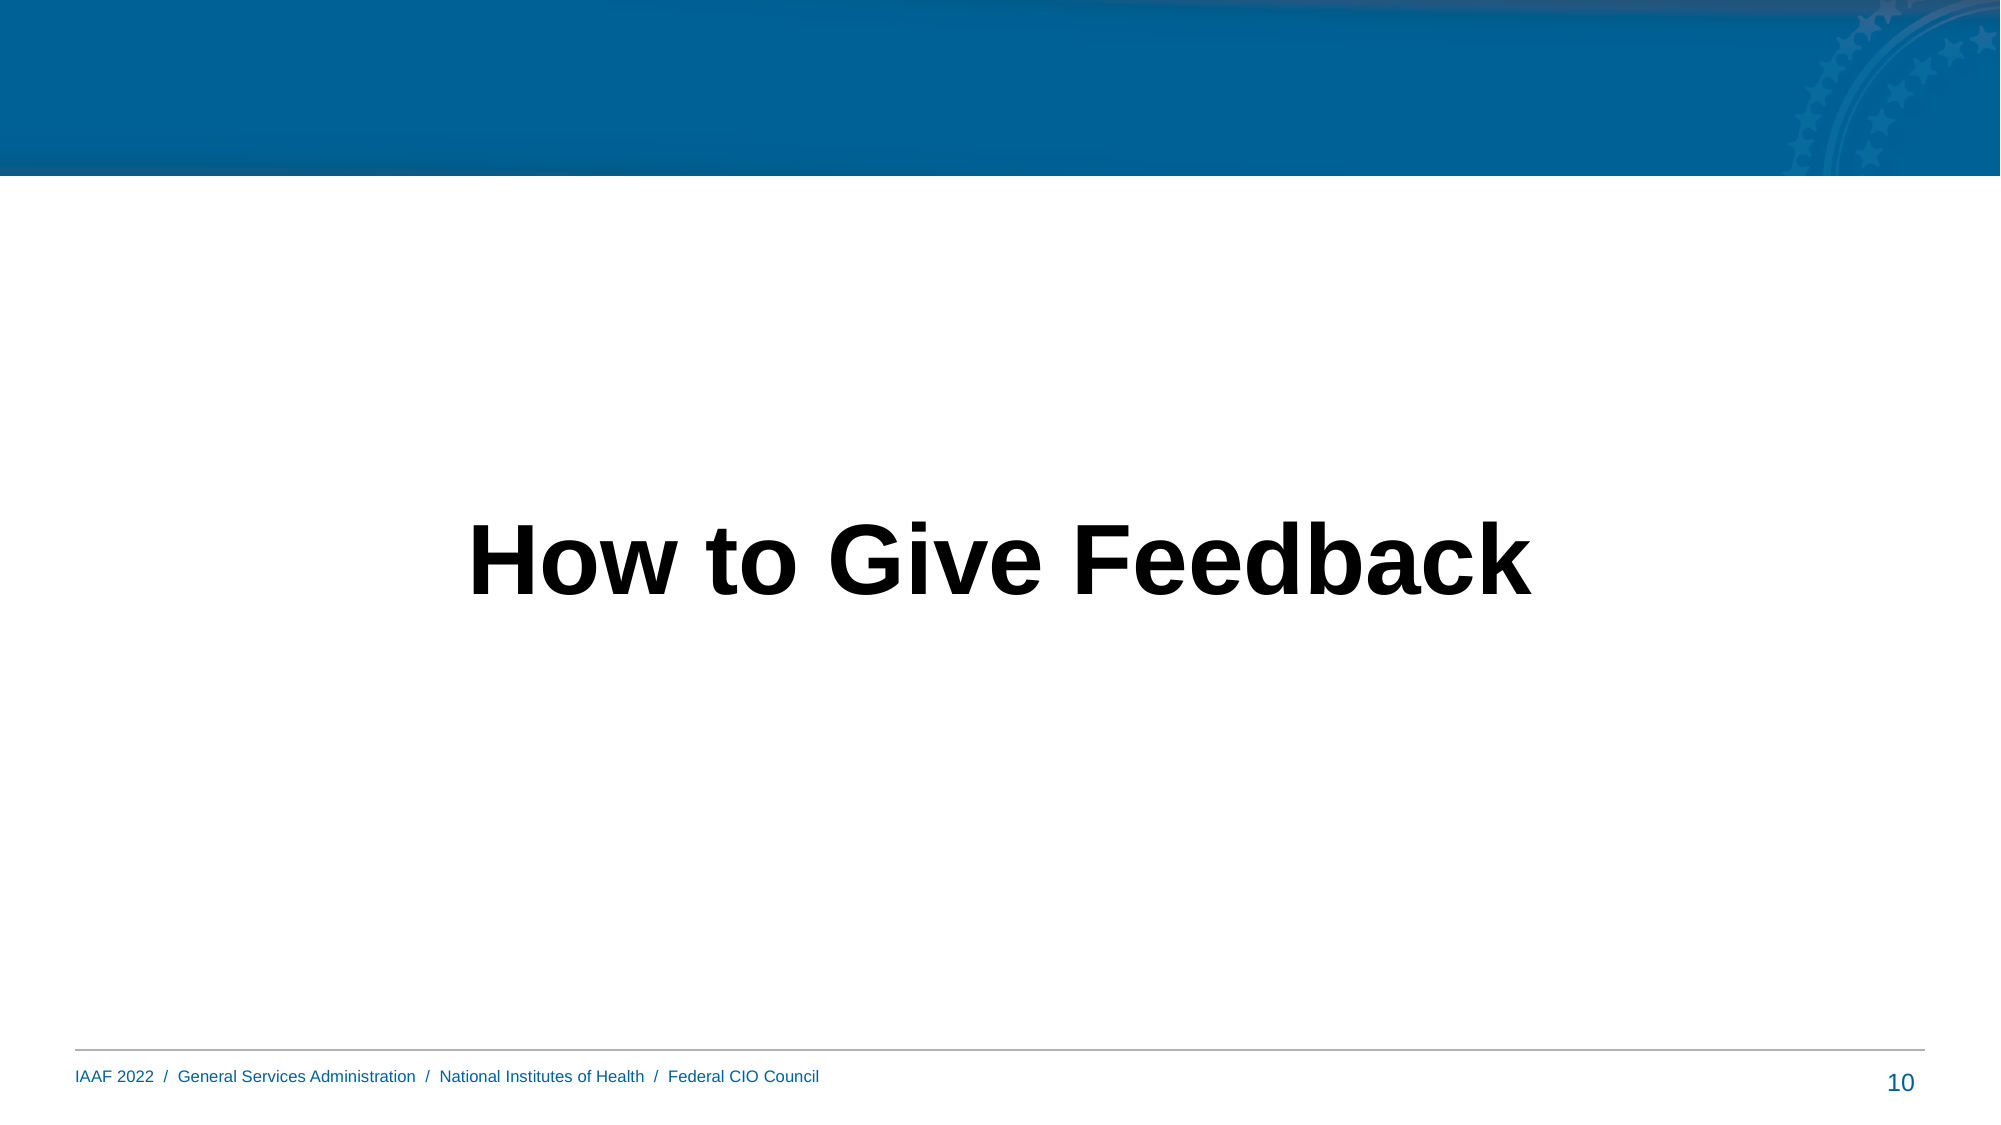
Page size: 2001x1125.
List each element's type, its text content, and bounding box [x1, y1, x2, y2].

picture [0, 168, 666, 176]
slide_number 10 [1810, 1038, 1930, 1125]
picture [0, 0, 2000, 176]
title How to Give Feedback [68, 470, 1932, 655]
